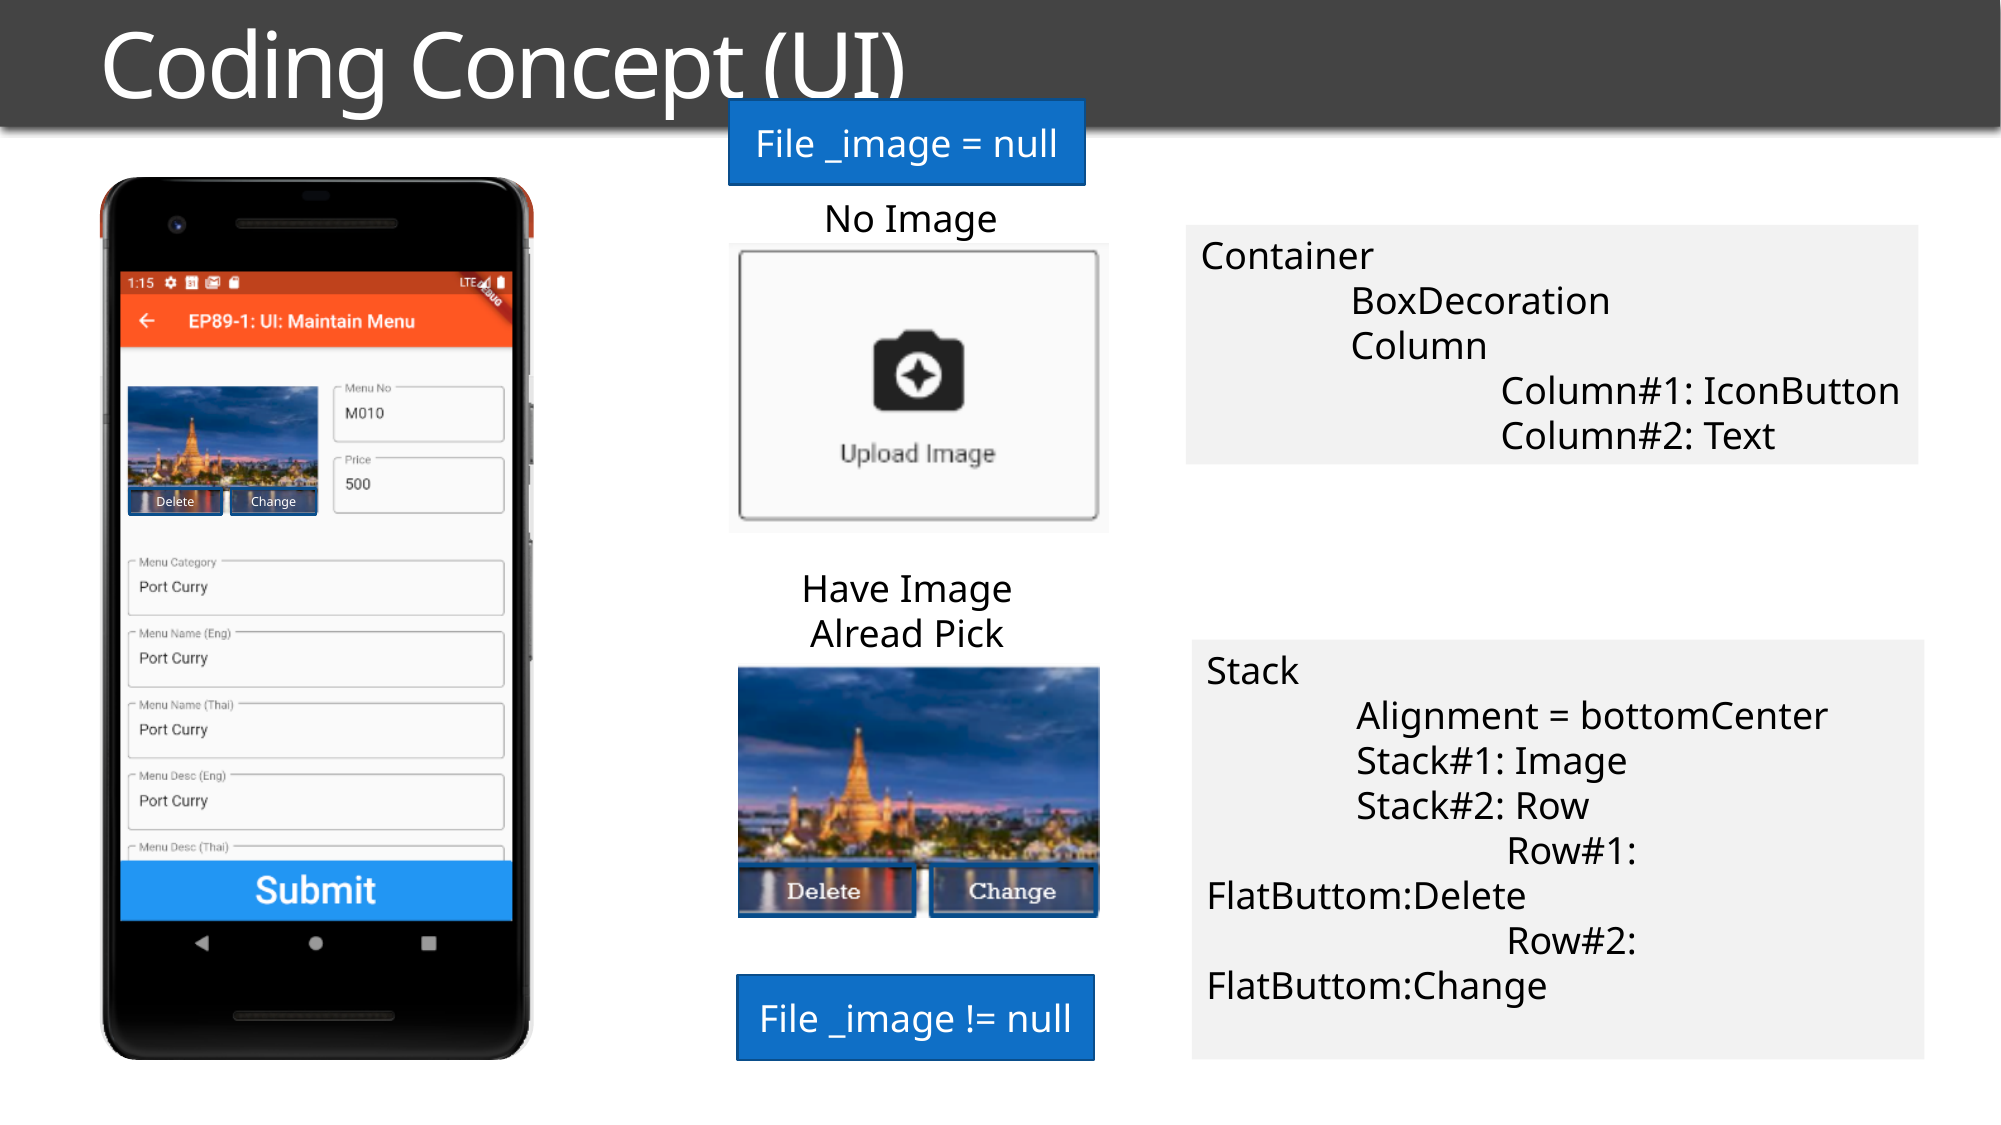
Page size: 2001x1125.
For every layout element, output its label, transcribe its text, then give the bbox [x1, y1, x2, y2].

text_box Stack Alignment = bottomCenter Stack#1: Image Stack#2: Row Row#1: FlatButtom:Delete Row#2: FlatButtom:Change [1191, 639, 1925, 1060]
picture [99, 176, 534, 1061]
picture [738, 663, 1100, 918]
title Coding Concept (UI) [99, 23, 1900, 107]
text_box No Image [737, 187, 1094, 243]
text_box Container BoxDecoration Column Column#1: IconButton Column#2: Text [1185, 224, 1919, 465]
text_box File _image = null [728, 98, 1086, 186]
text_box File _image != null [736, 974, 1095, 1061]
picture [728, 243, 1110, 533]
text_box Have Image Alread Pick [728, 557, 1086, 663]
